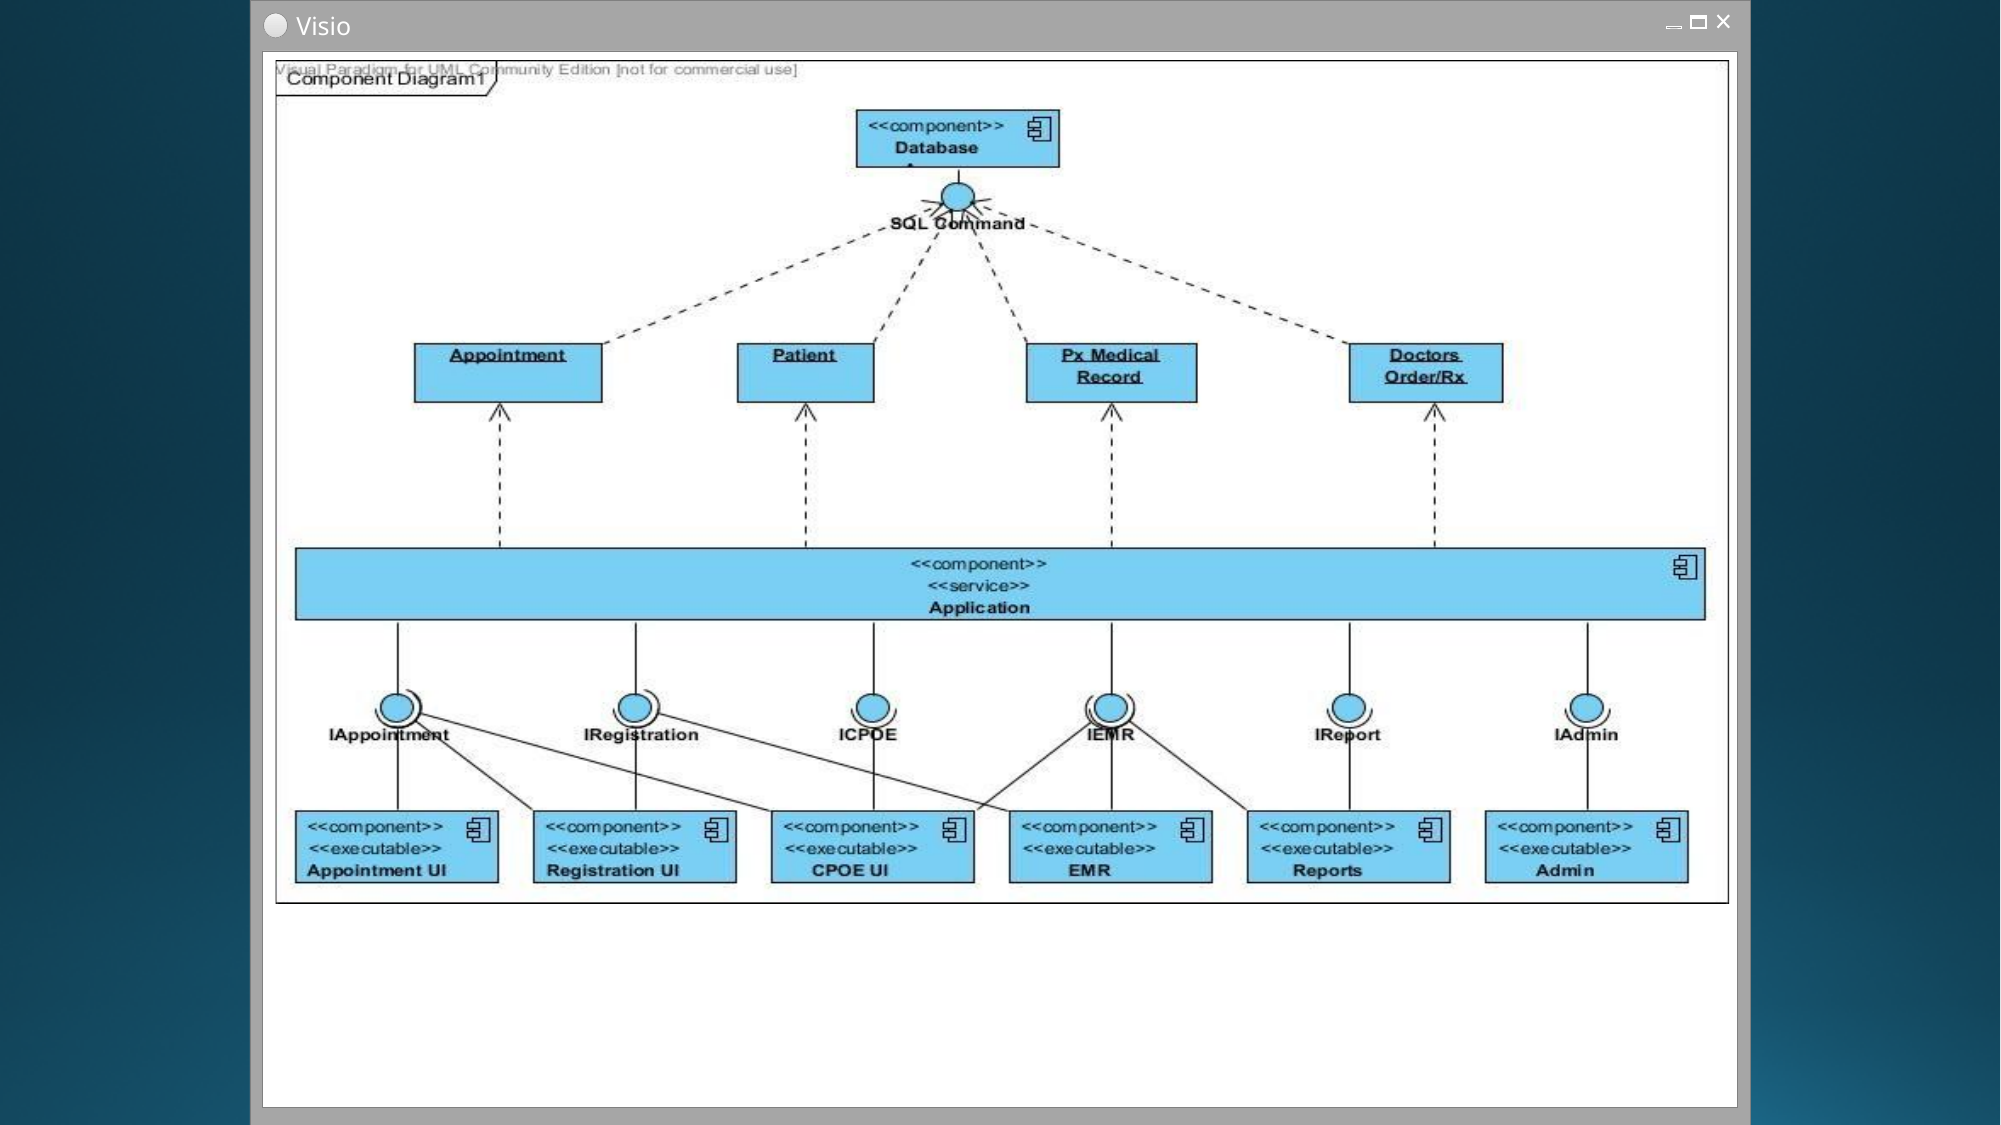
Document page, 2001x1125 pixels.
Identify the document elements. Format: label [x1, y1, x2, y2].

picture [0, 0, 249, 1125]
picture [1751, 0, 2001, 1125]
text_box [249, 0, 1750, 1125]
